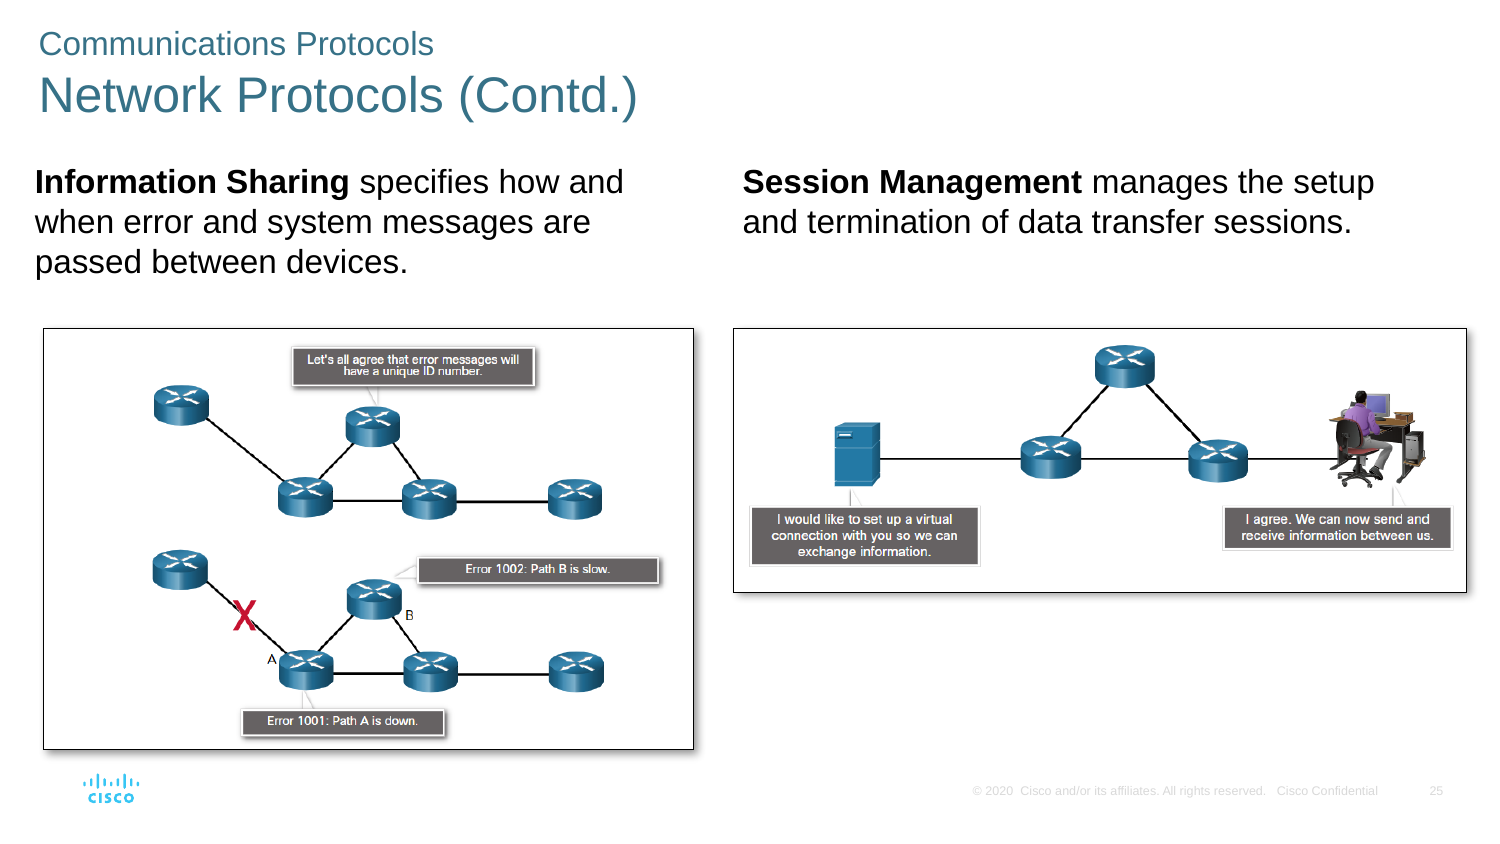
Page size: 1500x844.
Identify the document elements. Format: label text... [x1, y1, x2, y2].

picture [43, 328, 694, 750]
text_box Session Management manages the setup and termination of data transfer sessions. [728, 153, 1421, 248]
picture [733, 328, 1467, 593]
list Information Sharing specifies how and when error and system messages are passed between devices. [19, 152, 697, 329]
text_box Communications Protocols Network Protocols (Contd.) [23, 10, 1500, 135]
